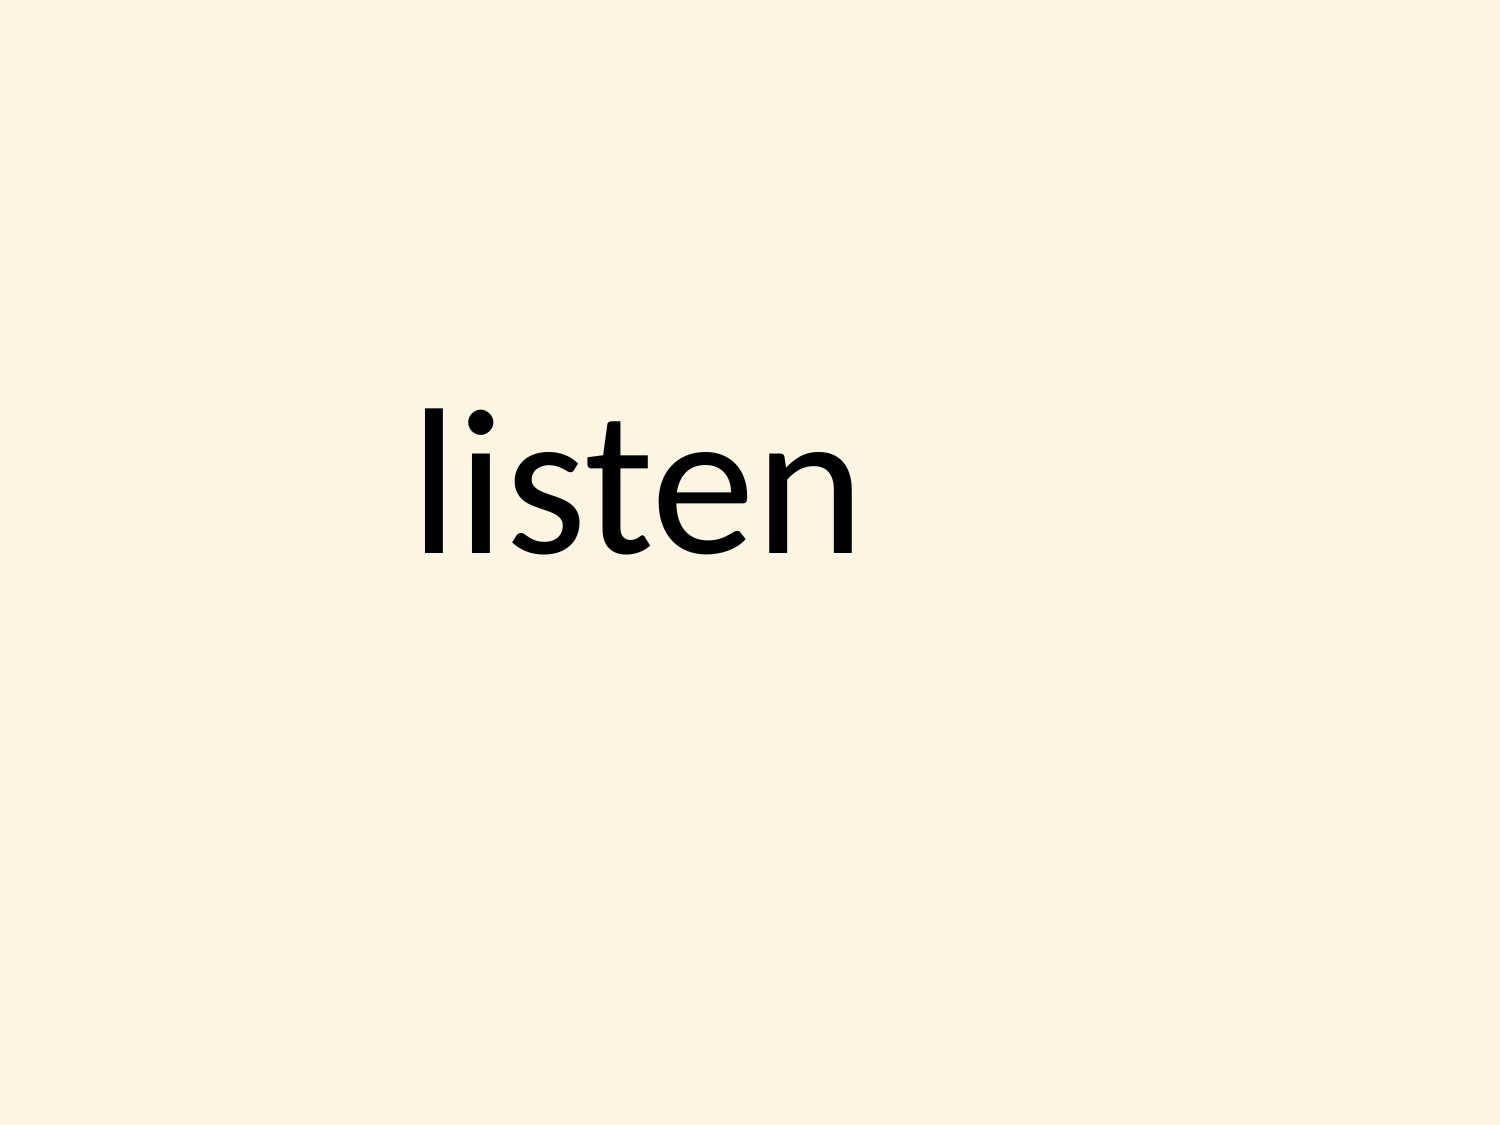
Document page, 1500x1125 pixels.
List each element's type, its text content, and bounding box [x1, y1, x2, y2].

title listen [0, 349, 1276, 591]
